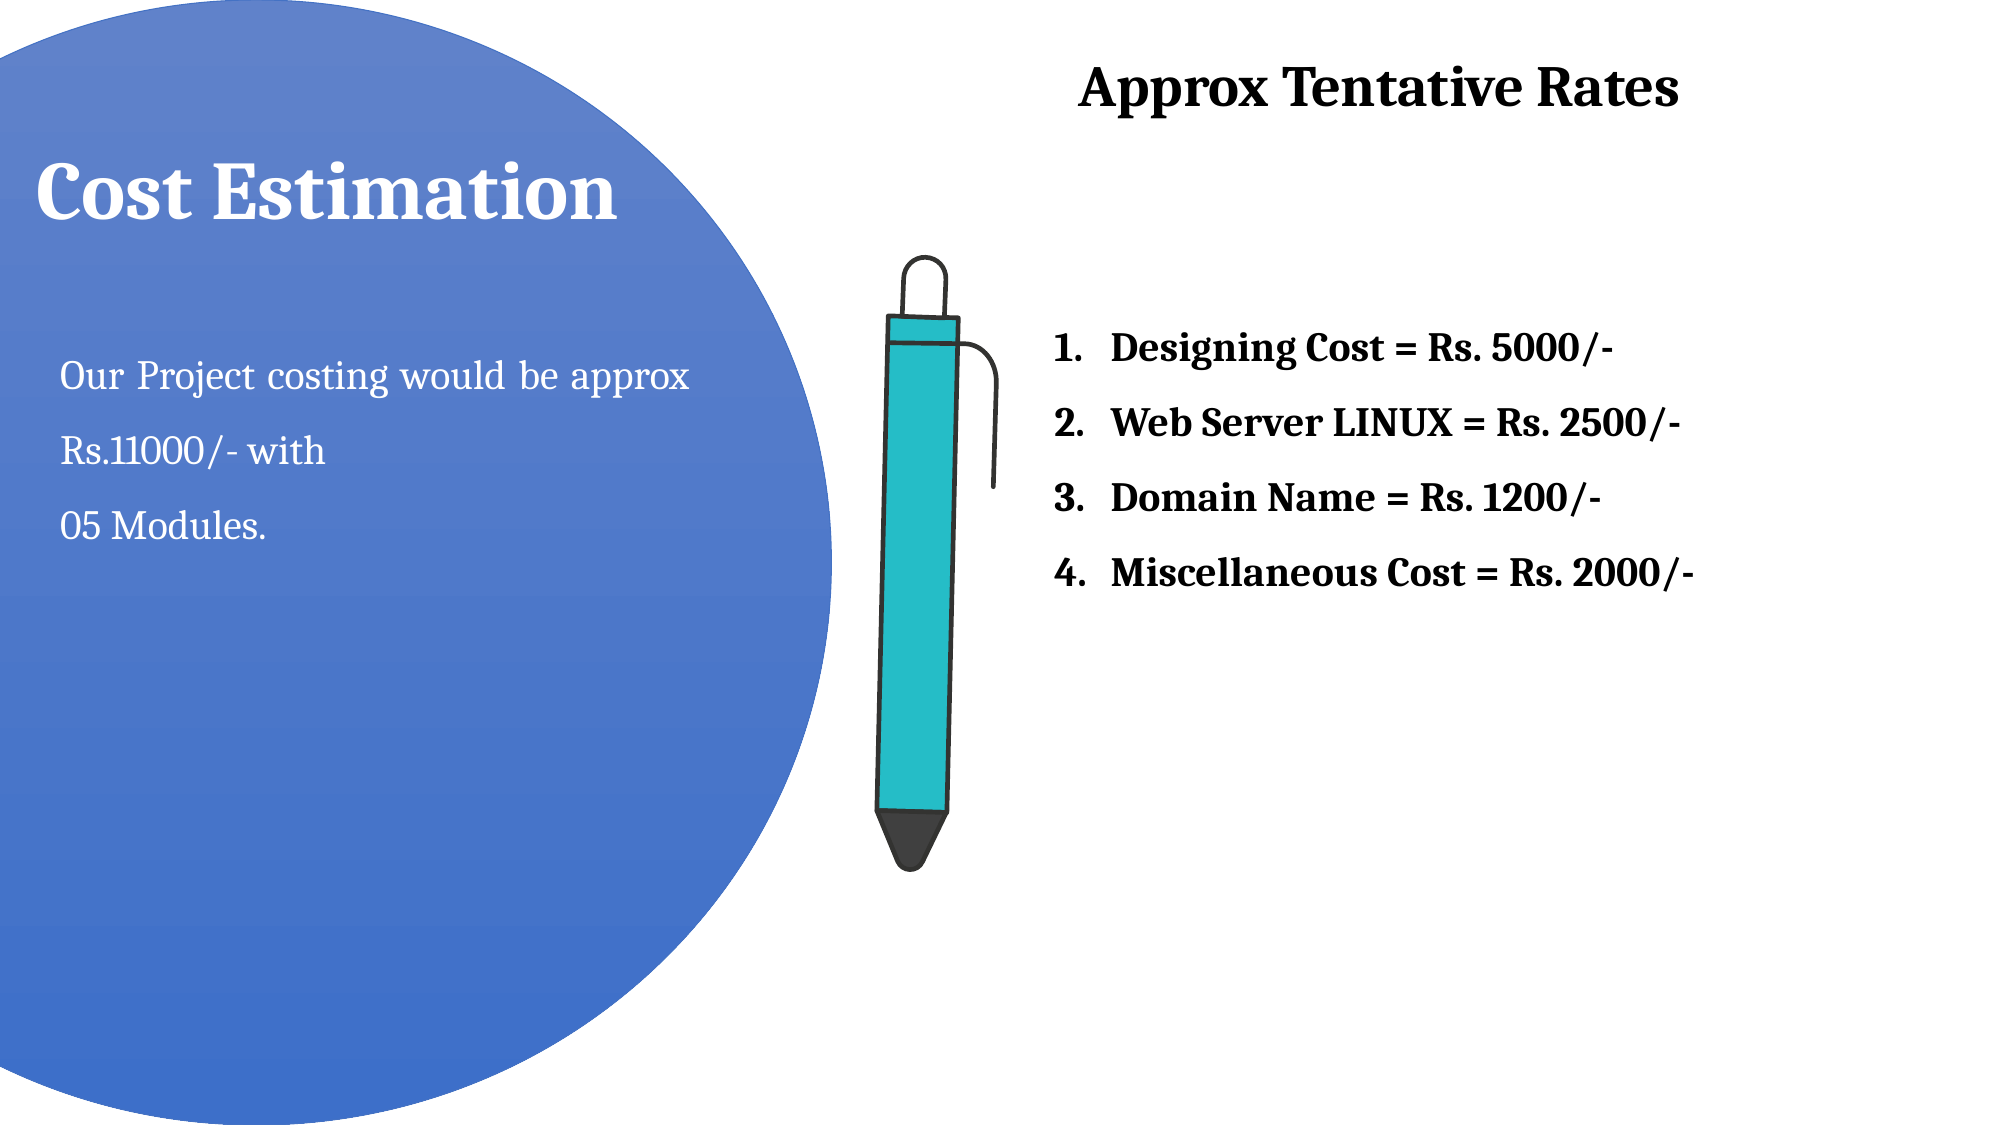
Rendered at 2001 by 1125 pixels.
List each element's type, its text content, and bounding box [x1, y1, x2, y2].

text_box Cost Estimation [21, 128, 656, 244]
text_box [0, 0, 832, 1125]
text_box Our Project costing would be approx Rs.11000/- with 05 Modules. [45, 315, 705, 631]
text_box Designing Cost = Rs. 5000/- Web Server LINUX = Rs. 2500/- Domain Name = Rs. 1200/- Miscellaneous Cost = Rs. 2000/- [1039, 137, 1933, 753]
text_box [865, 246, 1004, 879]
text_box Approx Tentative Rates [1063, 41, 1762, 126]
